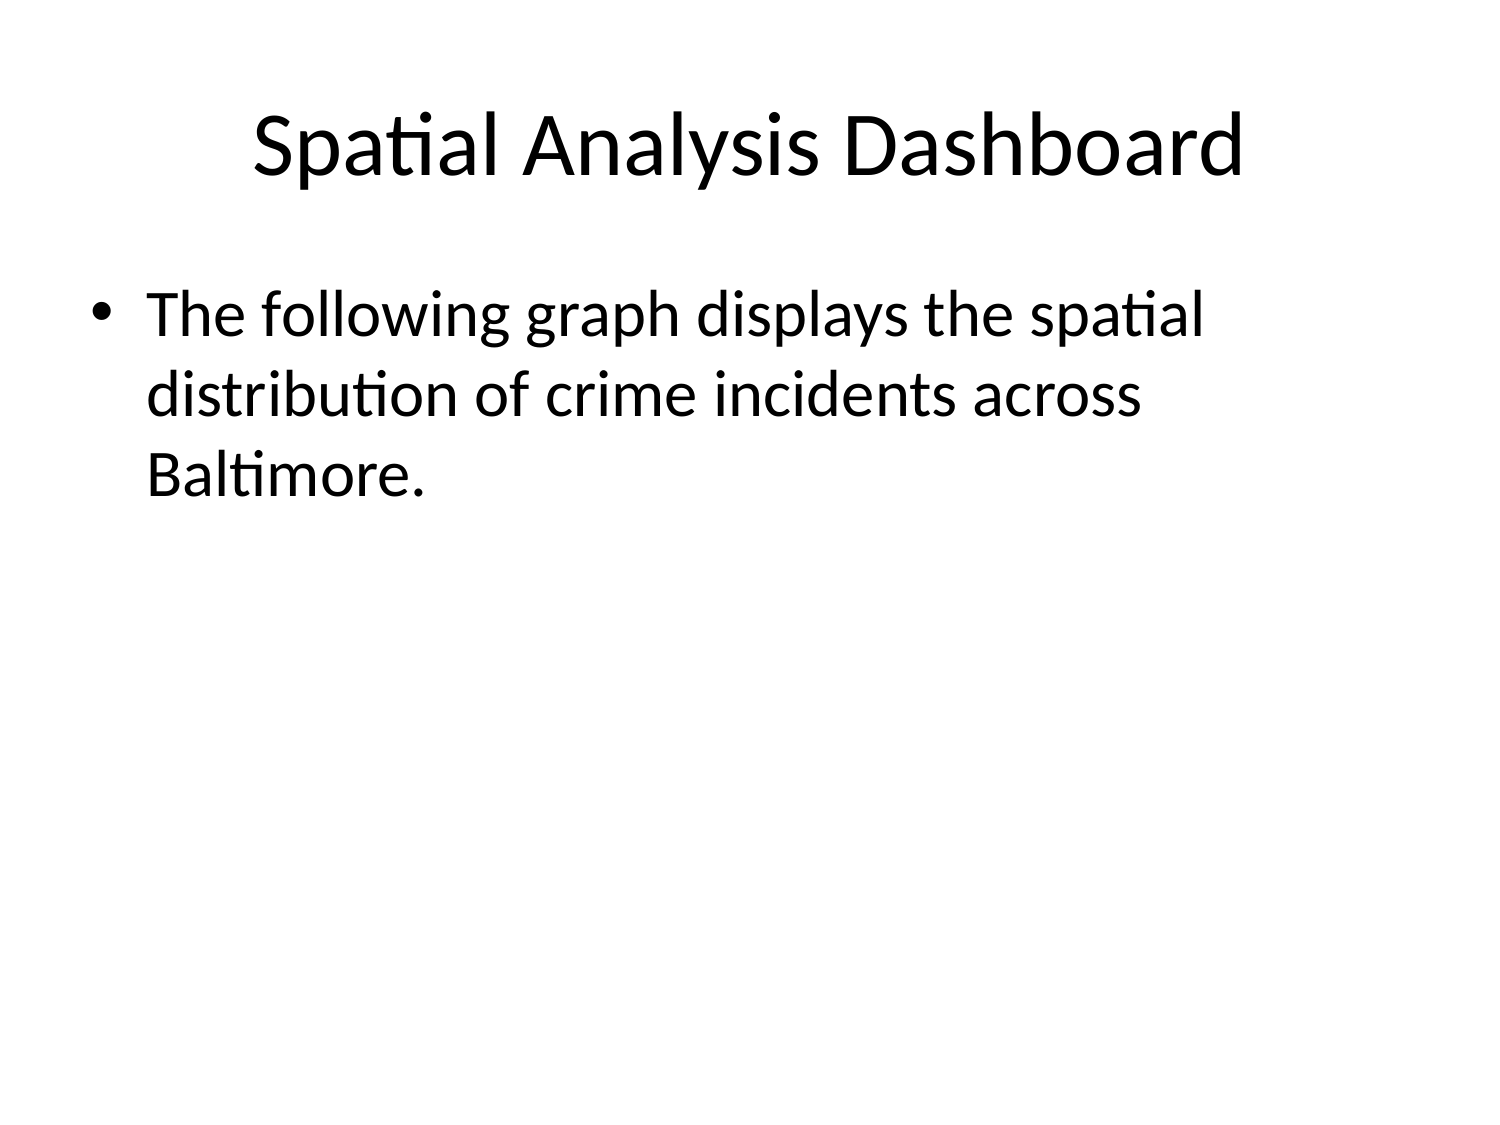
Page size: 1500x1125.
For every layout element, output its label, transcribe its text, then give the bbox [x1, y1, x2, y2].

list The following graph displays the spatial distribution of crime incidents across Baltimore. [75, 262, 1425, 1005]
title Spatial Analysis Dashboard [75, 45, 1425, 233]
